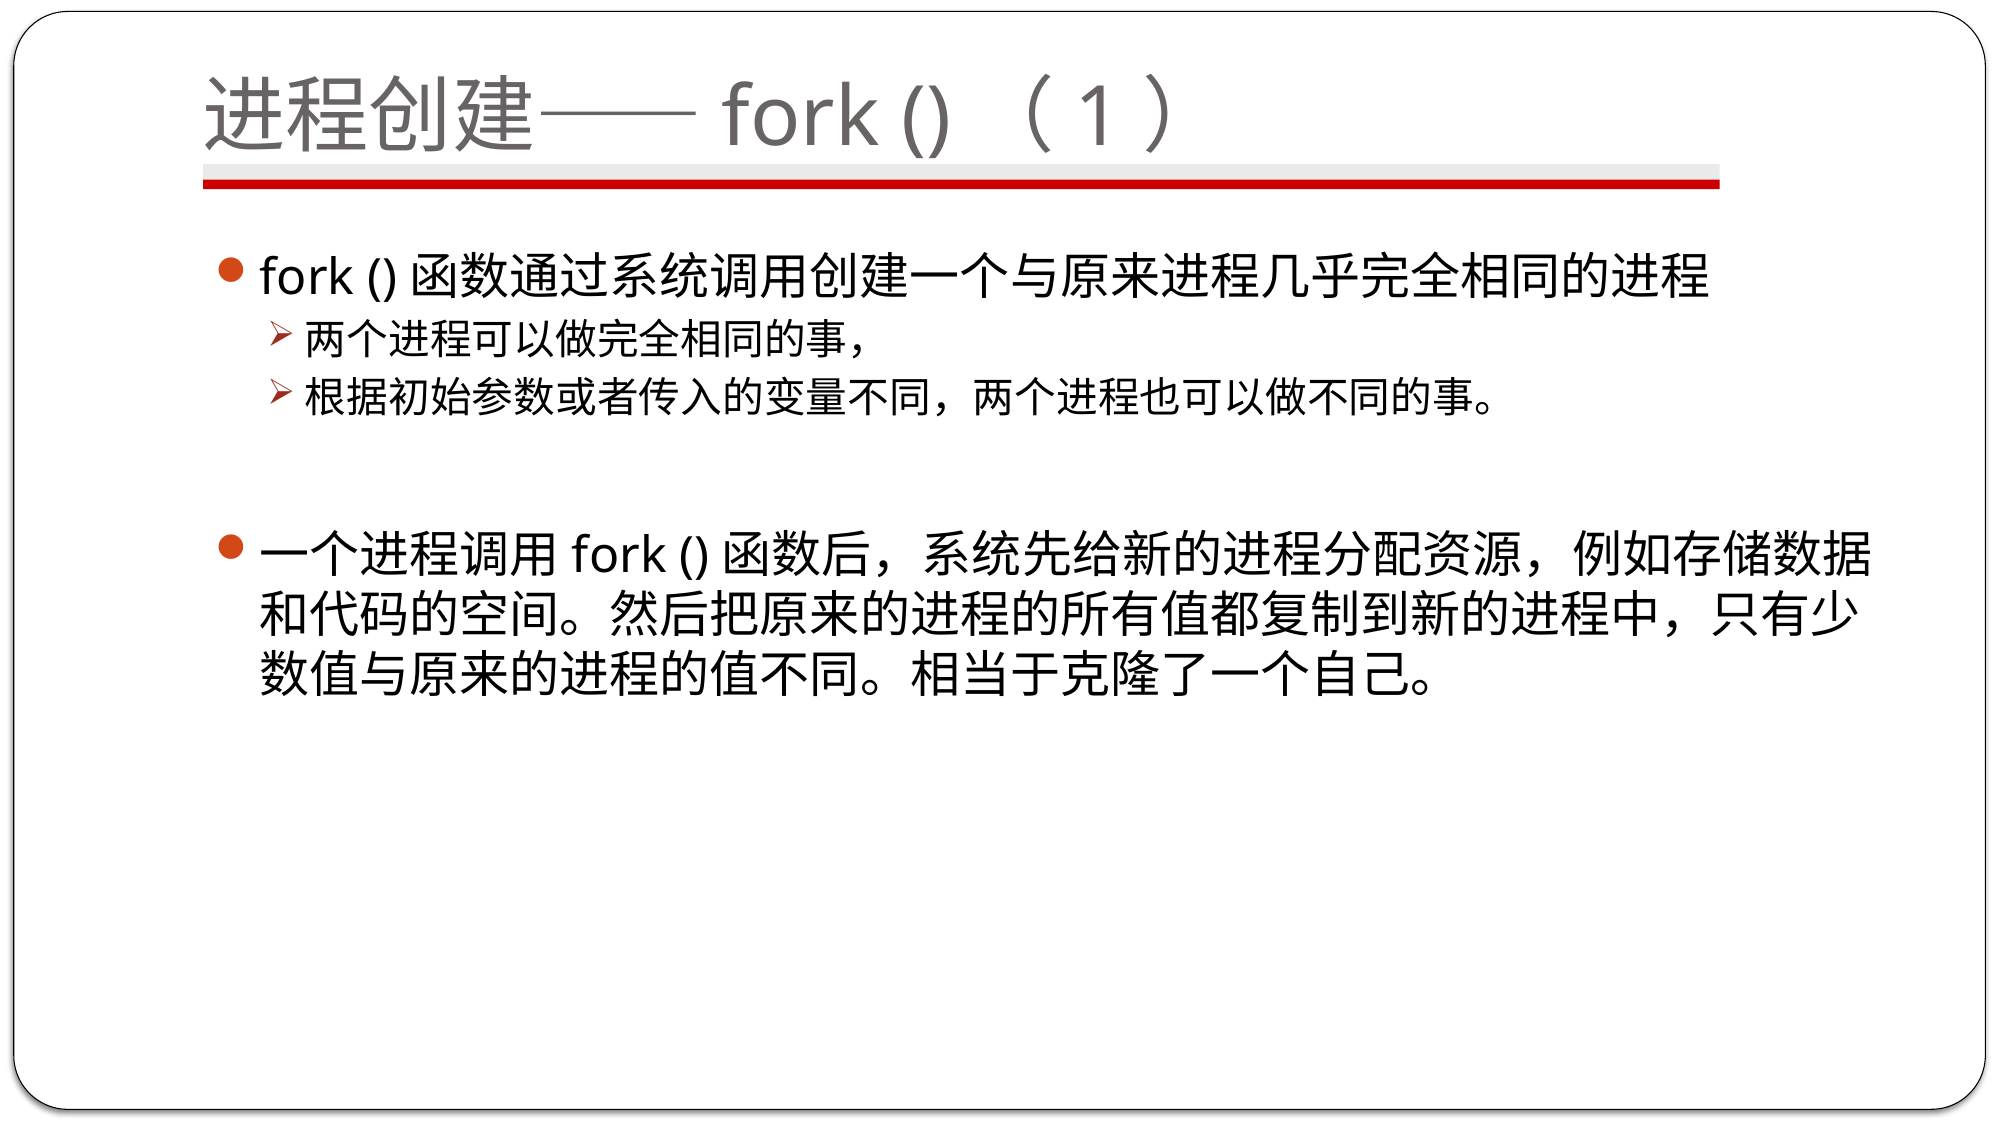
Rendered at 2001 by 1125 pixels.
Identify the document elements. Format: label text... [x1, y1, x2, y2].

list fork ()函数通过系统调用创建一个与原来进程几乎完全相同的进程 两个进程可以做完全相同的事， 根据初始参数或者传入的变量不同，两个进程也可以做不同的事。 一个进程调用fork ()函数后，系统先给新的进程分配资源，例如存储数据和代码的空间。然后把原来的进程的所有值都复制到新的进程中，只有少数值与原来的进程的值不同。相当于克隆了一个自己。 [200, 237, 1900, 988]
title 进程创建——fork ()（1） [187, 70, 1879, 178]
